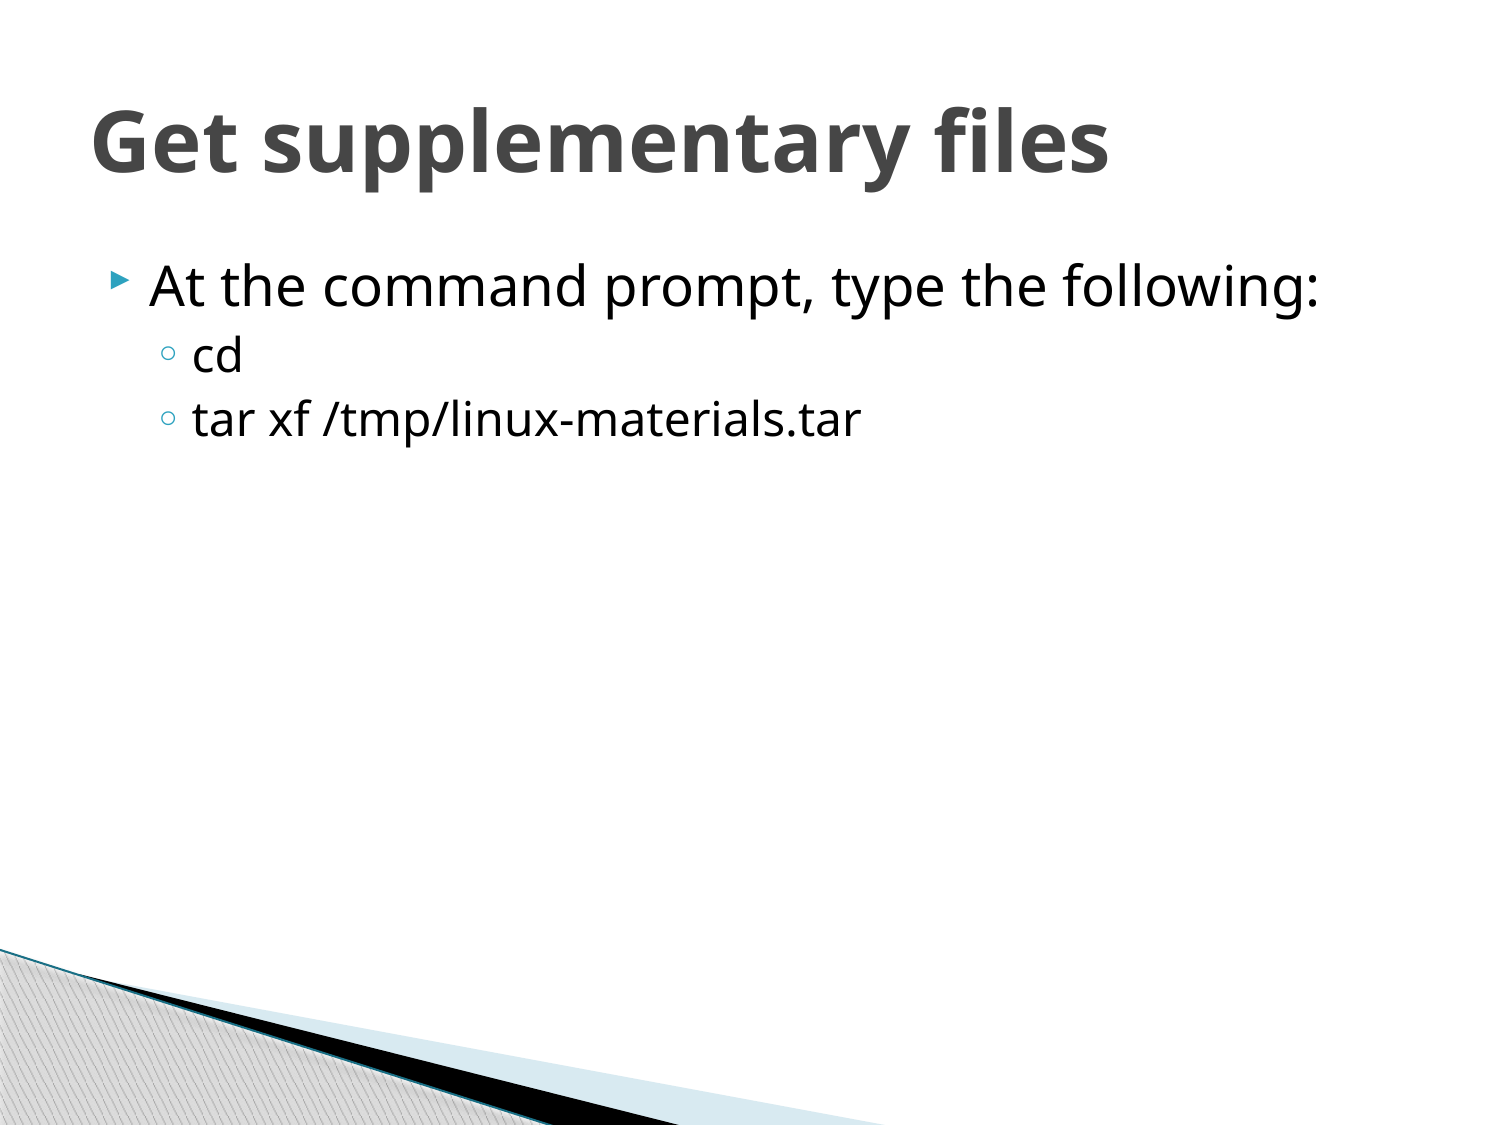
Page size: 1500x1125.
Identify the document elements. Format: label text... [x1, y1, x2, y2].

title Get supplementary files [75, 45, 1425, 233]
list At the command prompt, type the following: cd tar xf /tmp/linux-materials.tar [75, 243, 1425, 986]
